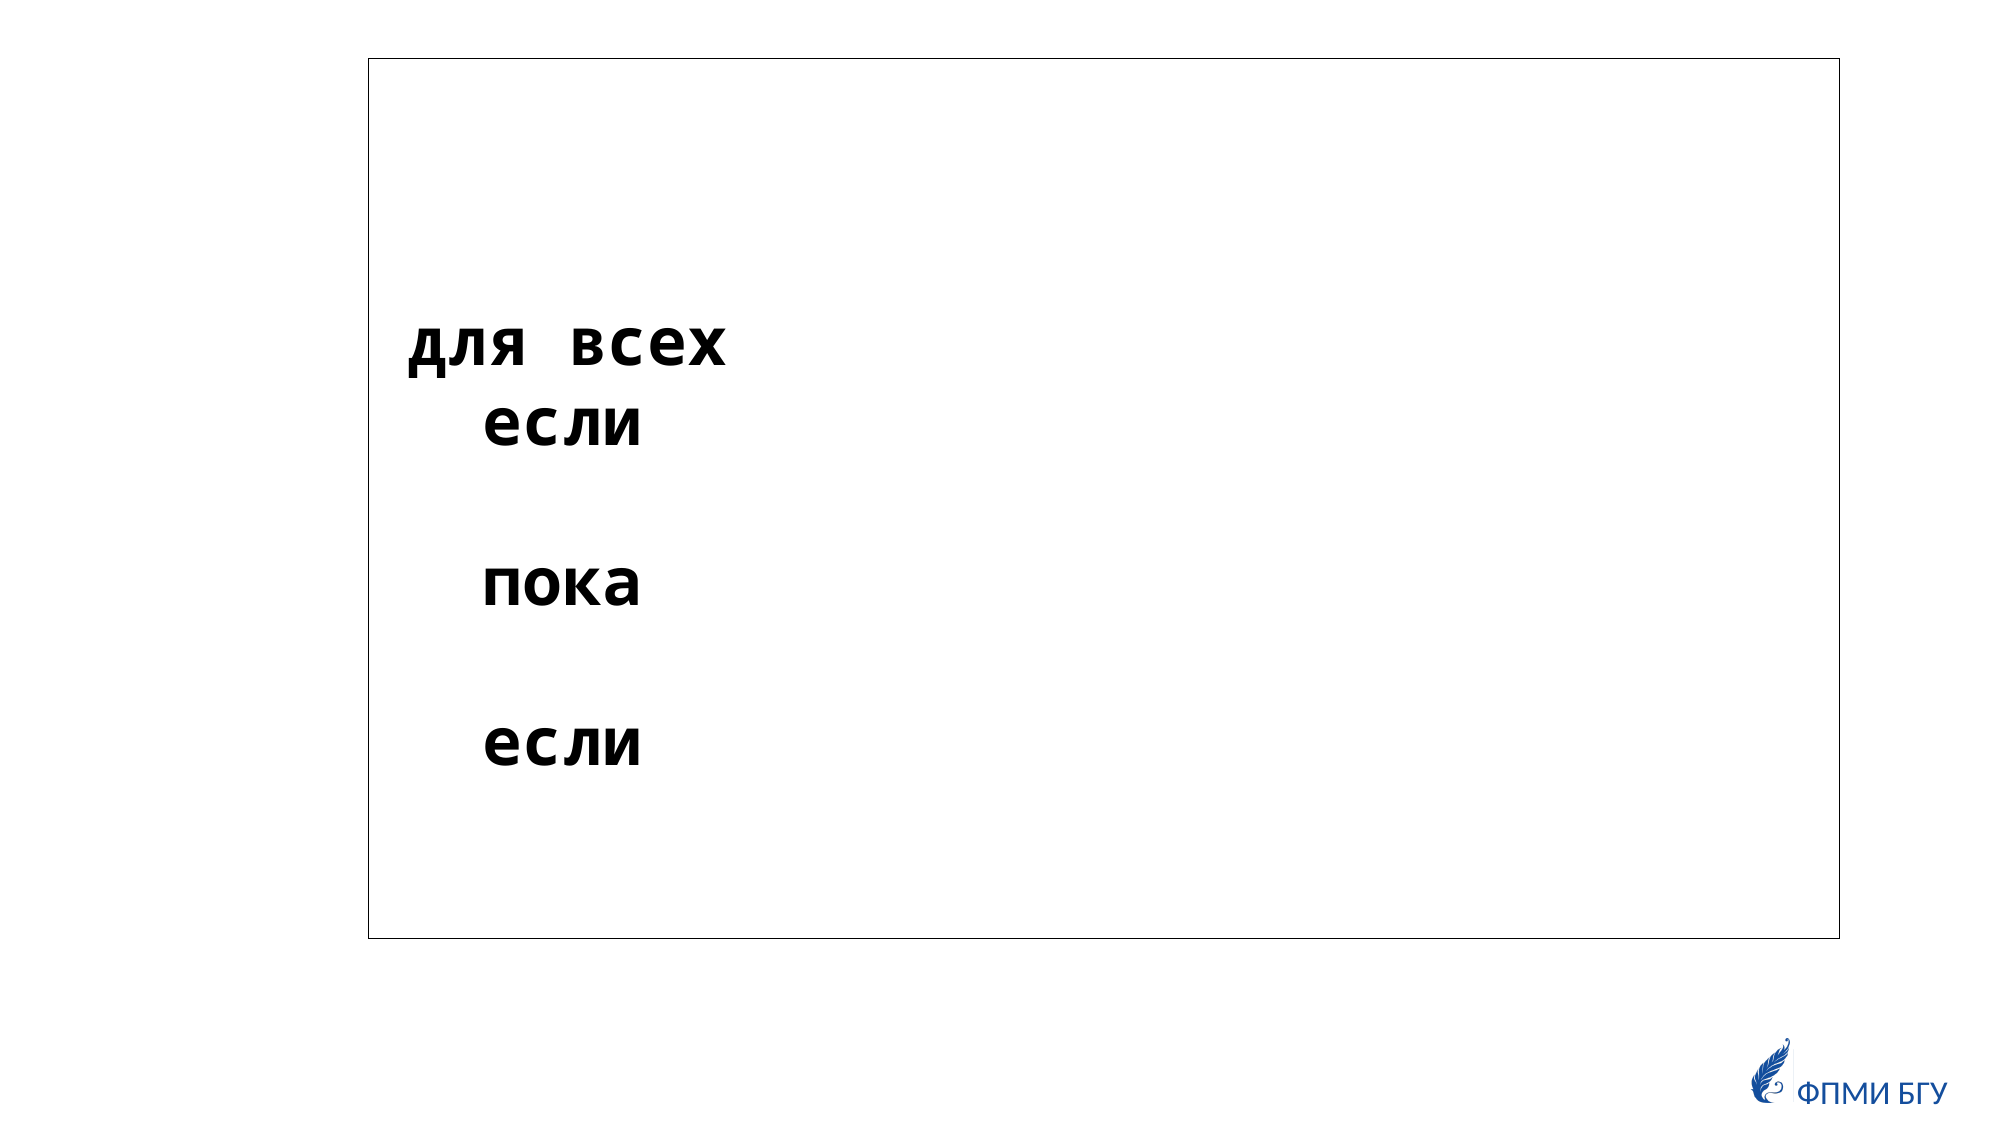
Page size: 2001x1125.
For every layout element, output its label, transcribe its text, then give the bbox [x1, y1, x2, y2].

text_box ФПМИ БГУ [1787, 1071, 1958, 1112]
picture [1750, 1038, 1794, 1103]
